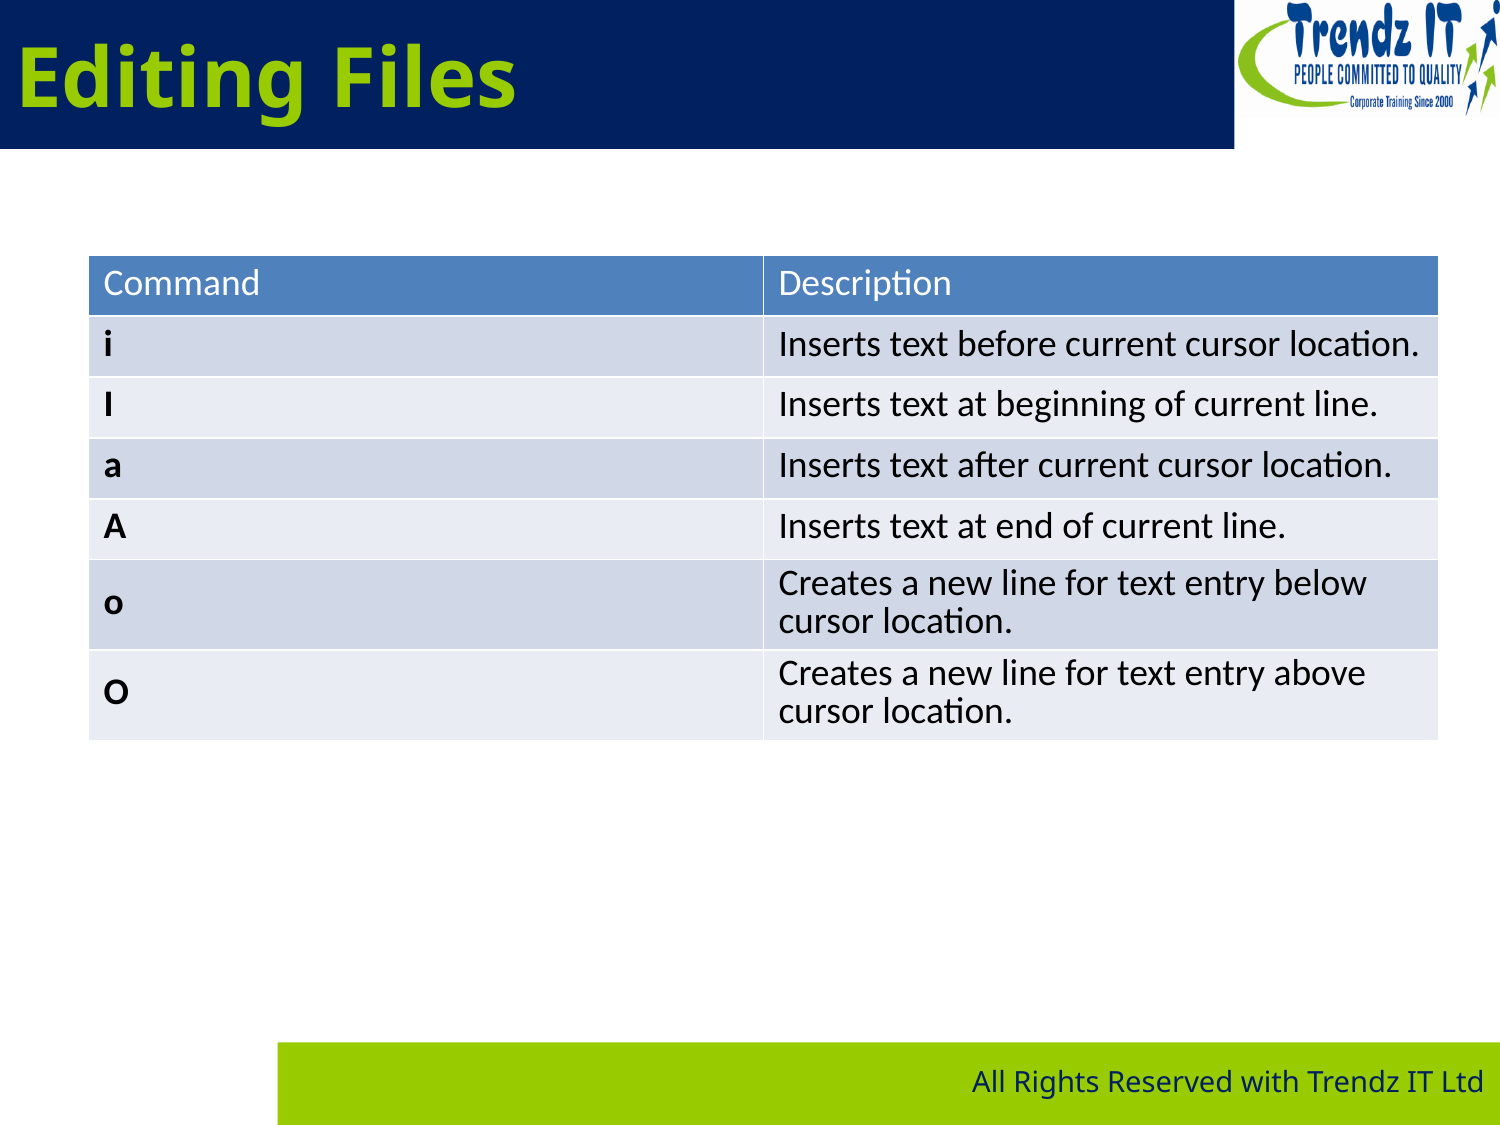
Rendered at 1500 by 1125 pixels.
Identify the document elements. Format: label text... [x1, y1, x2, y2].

picture [1238, 0, 1500, 117]
table_cell i [89, 317, 763, 376]
table_cell a [89, 439, 763, 498]
table_cell Inserts text before current cursor location. [764, 317, 1438, 376]
table_header Description [764, 256, 1438, 315]
table_cell A [89, 500, 763, 559]
title Editing Files [0, 0, 1235, 149]
footer All Rights Reserved with Trendz IT Ltd [277, 1042, 1500, 1125]
table_cell Inserts text at beginning of current line. [764, 378, 1438, 437]
table_cell Inserts text at end of current line. [764, 500, 1438, 559]
table_header Command [89, 256, 763, 315]
table_cell I [89, 378, 763, 437]
table_cell Creates a new line for text entry above cursor location. [764, 651, 1438, 740]
table_cell Inserts text after current cursor location. [764, 439, 1438, 498]
table_cell O [89, 651, 763, 740]
table_cell o [89, 560, 763, 649]
table_cell Creates a new line for text entry below cursor location. [764, 560, 1438, 649]
